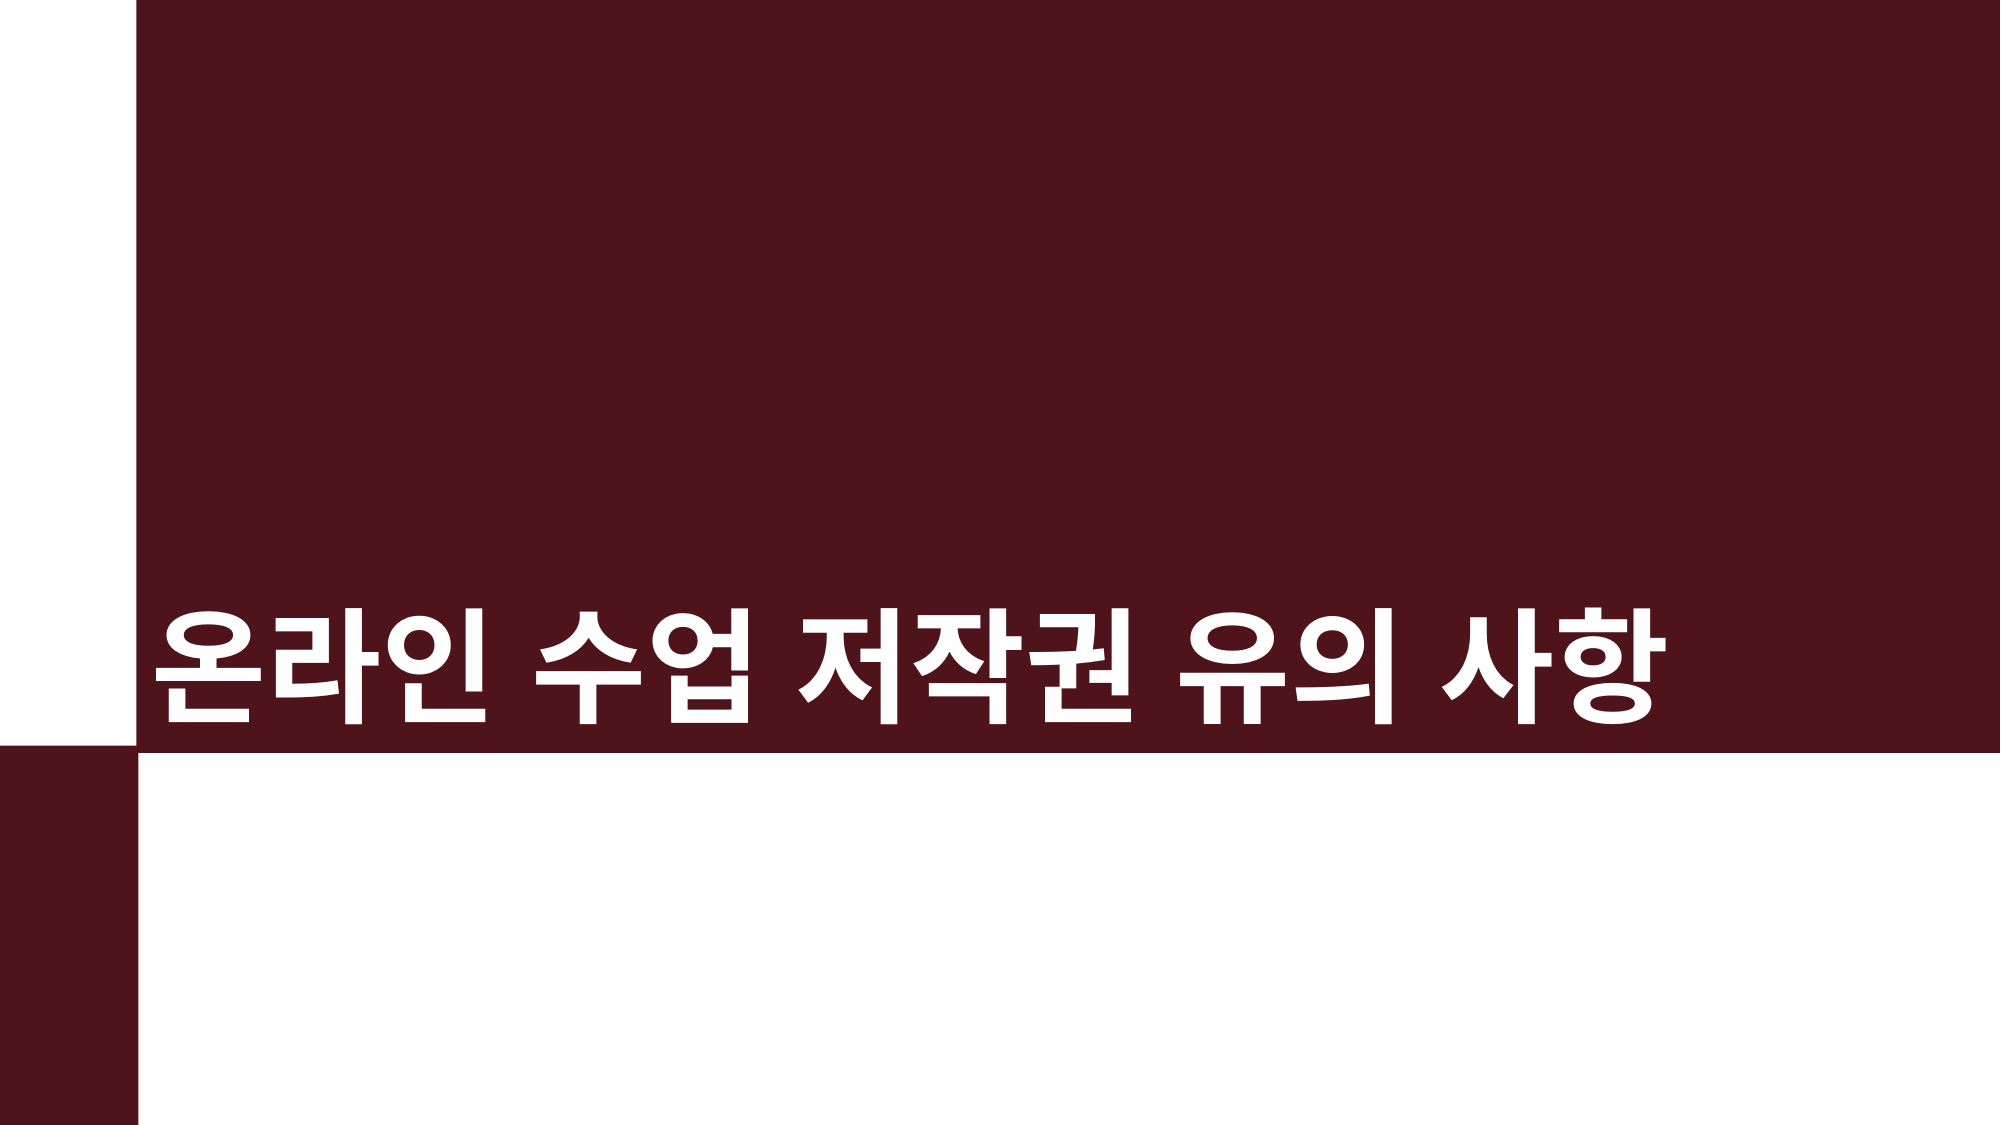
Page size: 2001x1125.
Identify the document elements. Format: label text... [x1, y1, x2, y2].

title 온라인 수업 저작권 유의 사항 [136, 280, 1862, 749]
